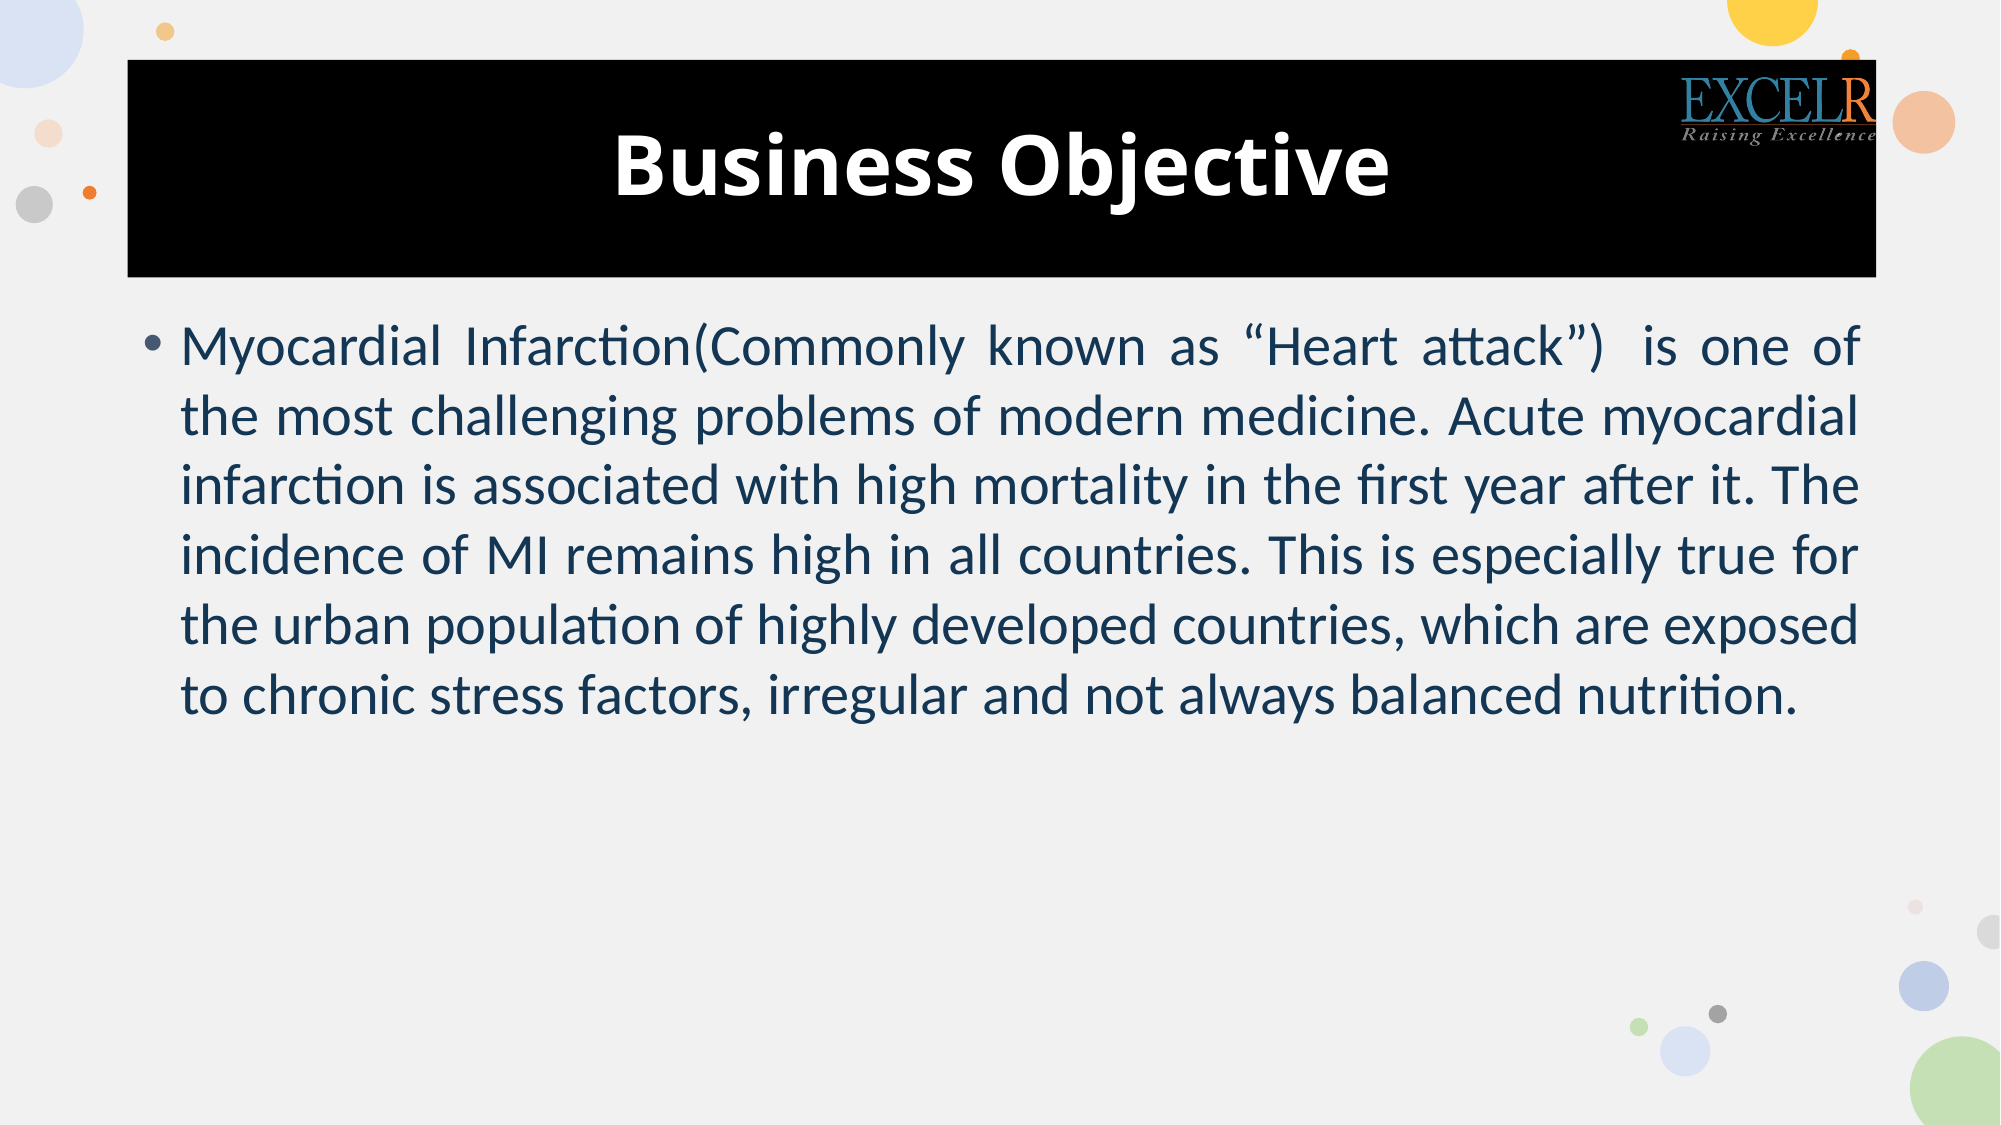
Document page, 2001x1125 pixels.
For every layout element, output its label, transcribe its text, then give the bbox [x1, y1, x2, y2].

title Business Objective [127, 59, 1877, 278]
picture [1681, 77, 1876, 146]
list Myocardial Infarction(Commonly known as “Heart attack”) is one of the most challenging problems of modern medicine. Acute myocardial infarction is associated with high mortality in the first year after it. The incidence of MI remains high in all countries. This is especially true for the urban population of highly developed countries, which are exposed to chronic stress factors, irregular and not always balanced nutrition. [127, 299, 1877, 1014]
